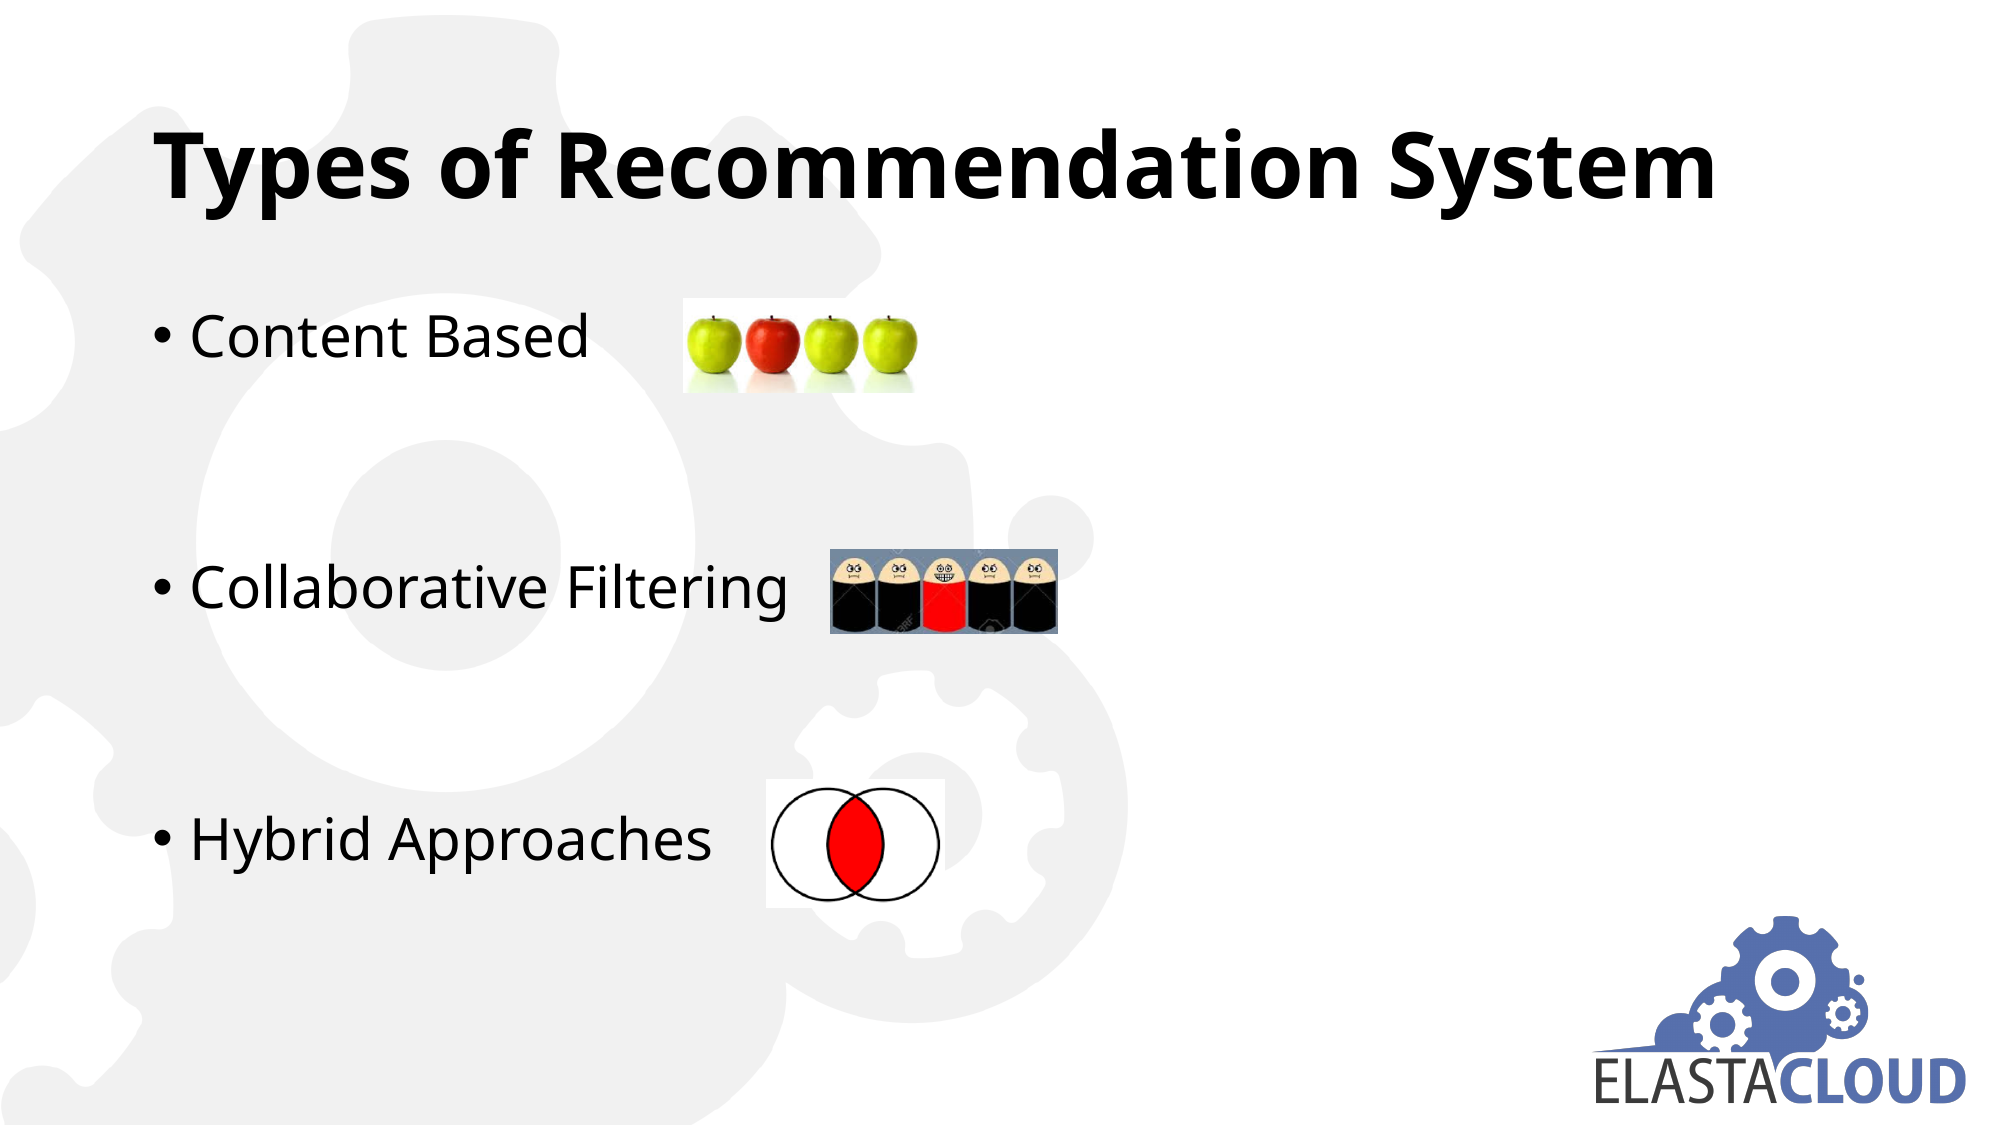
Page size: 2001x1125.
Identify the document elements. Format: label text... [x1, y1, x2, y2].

title Types of Recommendation System [137, 59, 1863, 278]
picture [766, 779, 945, 908]
list Content Based Collaborative Filtering Hybrid Approaches [137, 299, 1863, 1014]
picture [683, 298, 919, 393]
picture [1582, 910, 1975, 1117]
picture [829, 549, 1058, 634]
